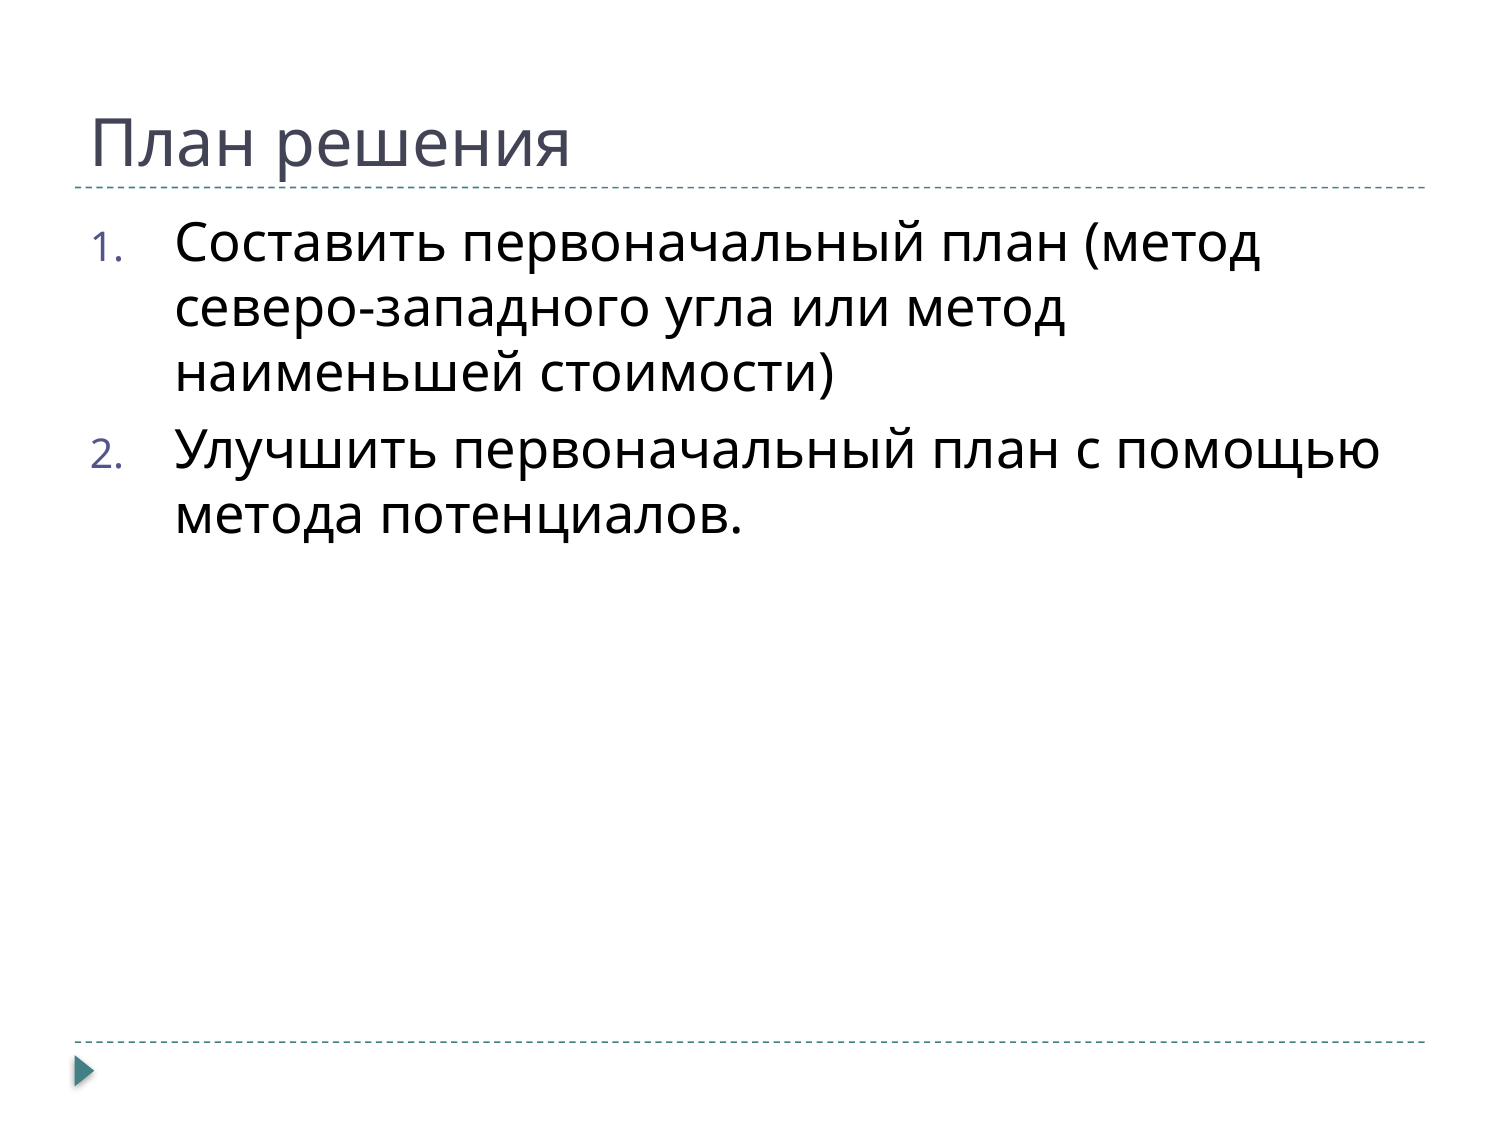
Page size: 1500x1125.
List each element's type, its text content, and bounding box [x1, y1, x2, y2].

list Составить первоначальный план (метод северо-западного угла или метод наименьшей стоимости) Улучшить первоначальный план с помощью метода потенциалов. [75, 200, 1425, 1010]
title План решения [75, 24, 1425, 188]
